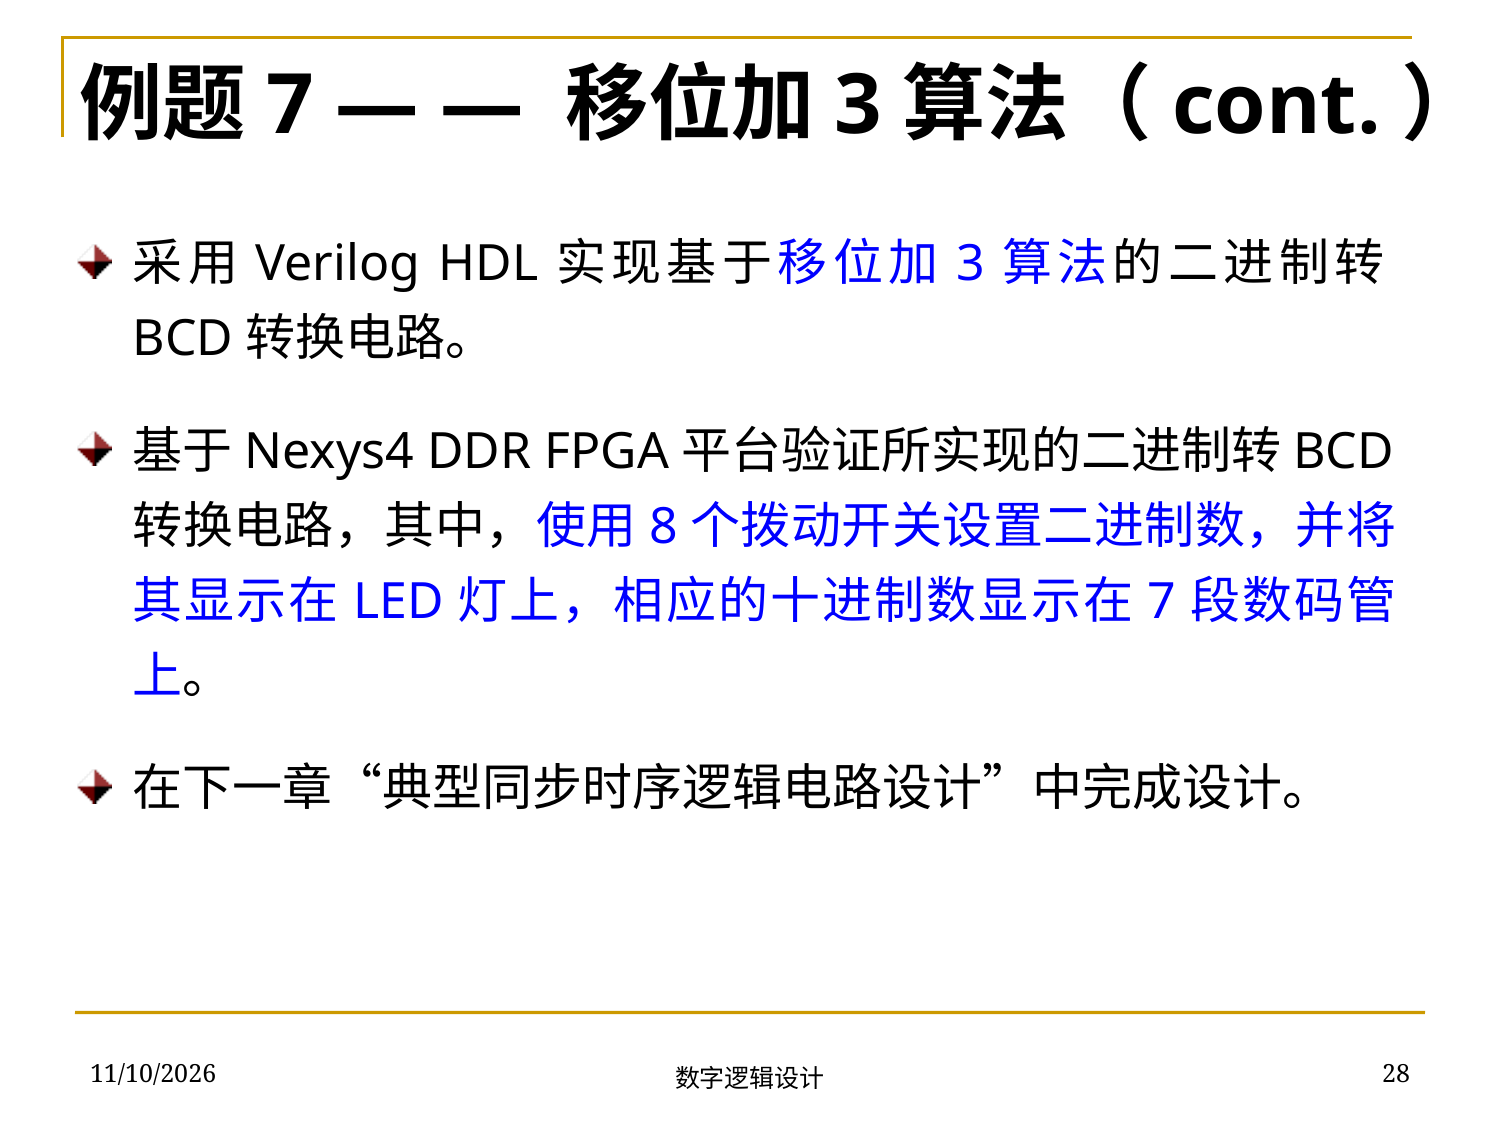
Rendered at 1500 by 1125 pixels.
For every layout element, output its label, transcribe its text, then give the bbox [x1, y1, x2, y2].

picture [76, 768, 112, 804]
picture [76, 243, 112, 279]
footer 数字逻辑设计 [512, 1024, 988, 1101]
text_box 例题7 — — 移位加3算法（cont.） [64, 42, 1500, 158]
text_box 采用Verilog HDL实现基于移位加3算法的二进制转BCD转换电路。 基于Nexys4 DDR FPGA平台验证所实现的二进制转BCD转换电路，其中，使用8个拨动开关设置二进制数，并将其显示在LED灯上，相应的十进制数显示在7段数码管上。 在下一章“典型同步时序逻辑电路设计”中完成设计。 [61, 208, 1412, 480]
picture [76, 430, 112, 466]
slide_number 28 [1074, 1023, 1426, 1100]
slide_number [74, 1023, 426, 1100]
